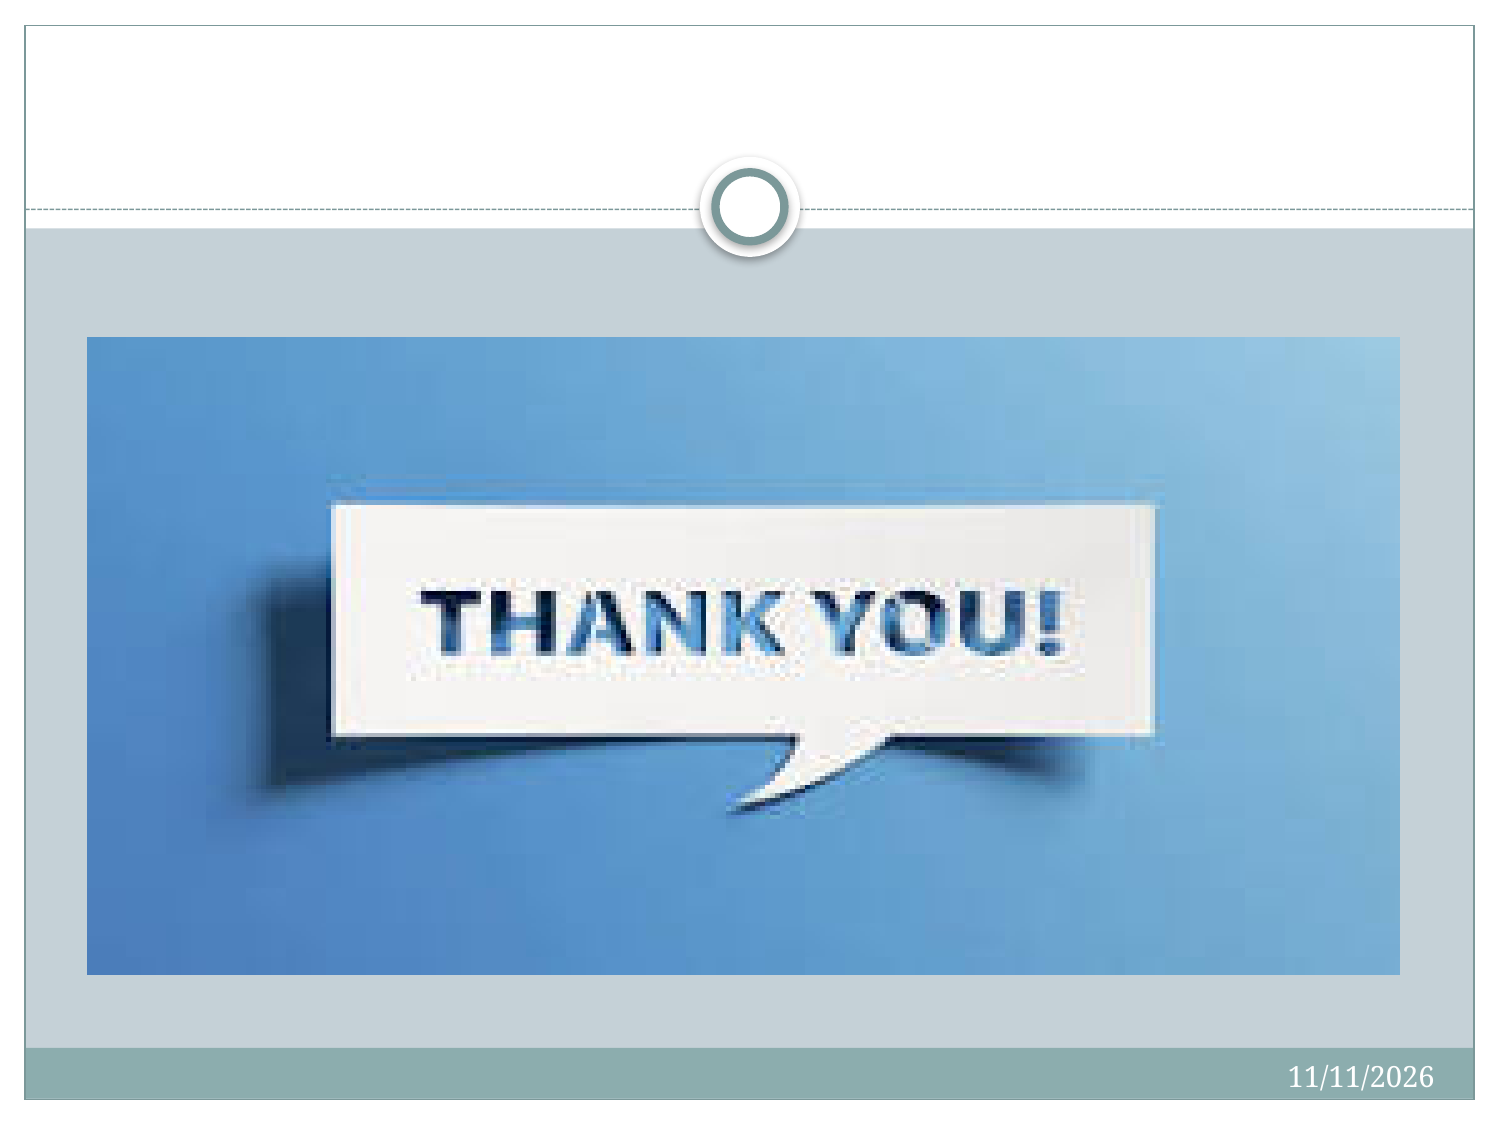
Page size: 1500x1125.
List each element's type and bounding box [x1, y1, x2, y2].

slide_number [950, 1050, 1450, 1111]
list [87, 337, 1401, 976]
